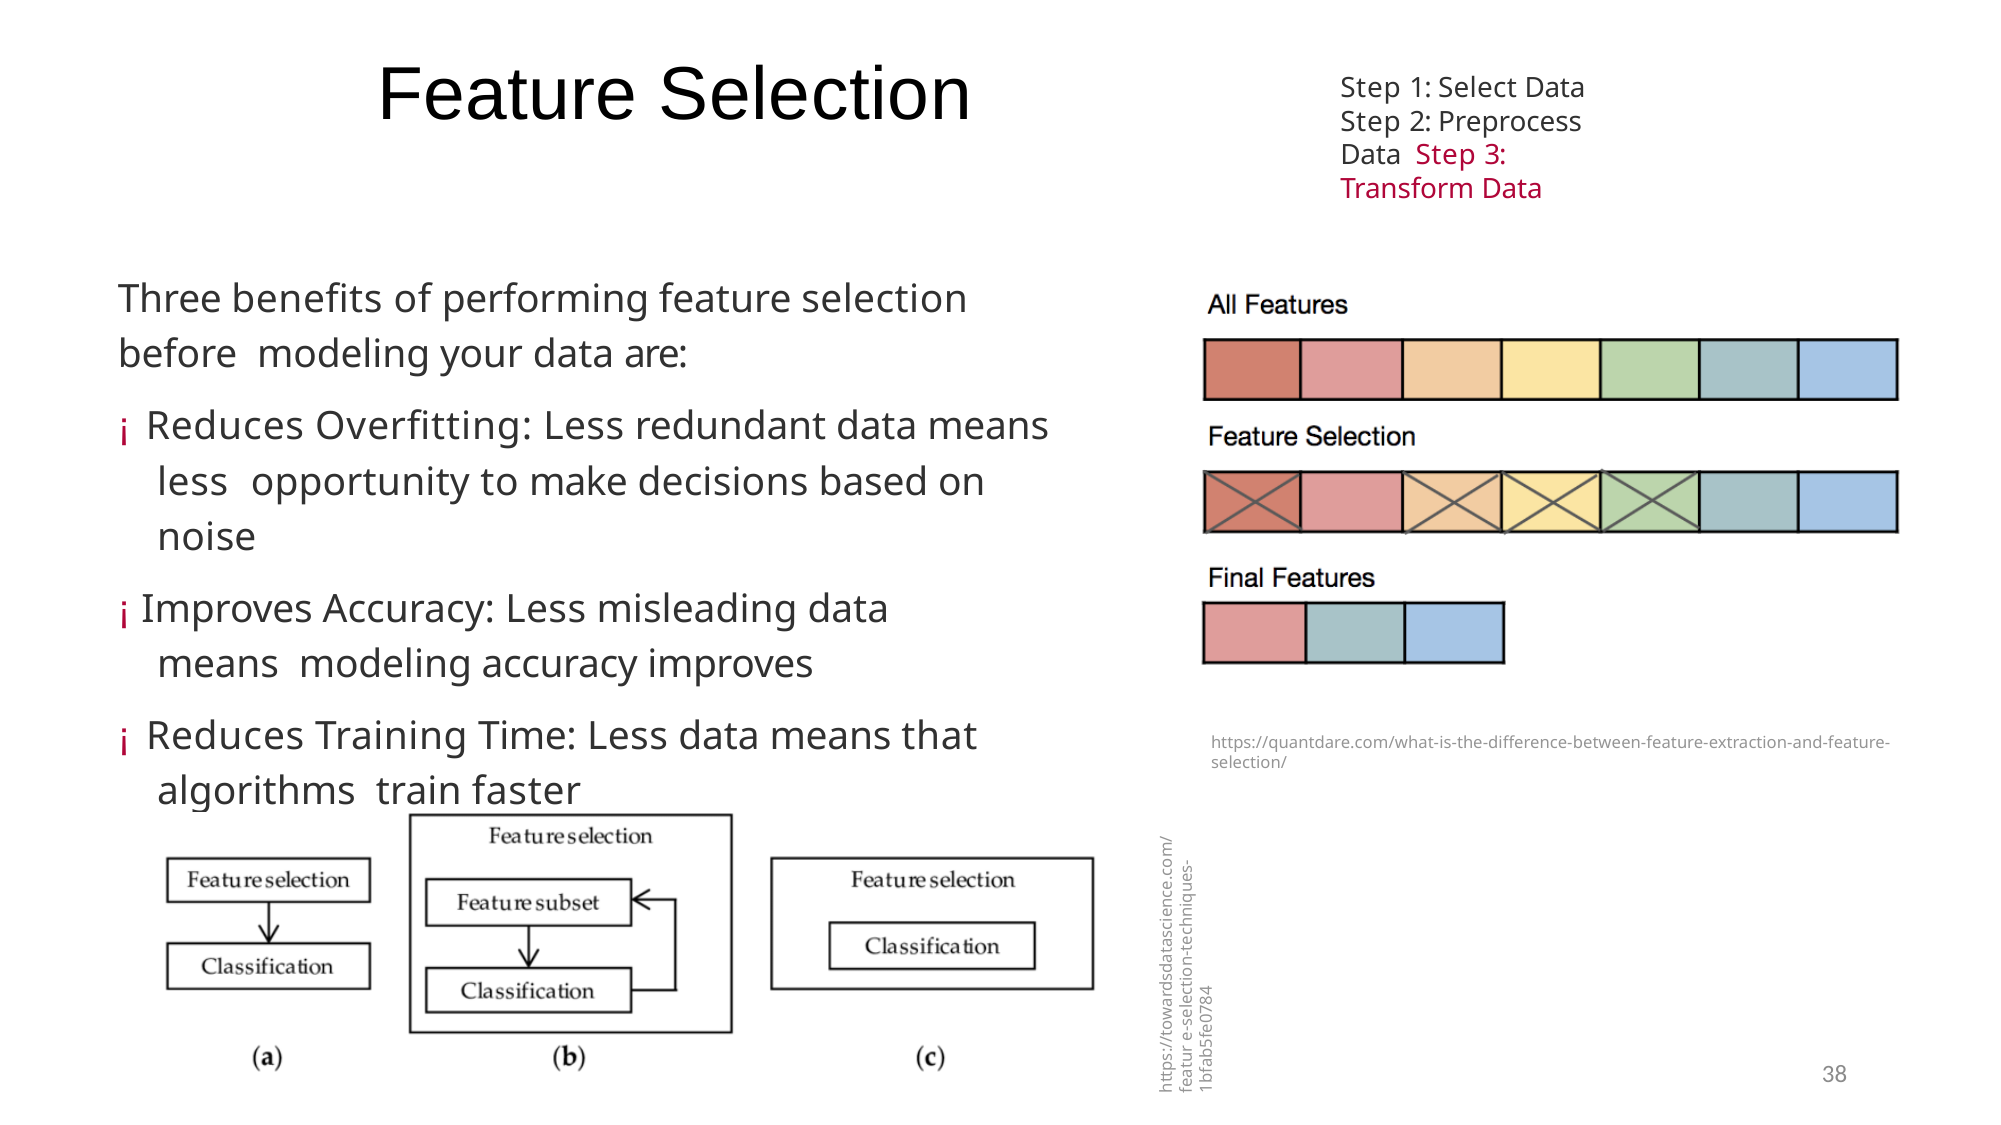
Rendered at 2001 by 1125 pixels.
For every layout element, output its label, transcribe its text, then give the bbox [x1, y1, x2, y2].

text_box https://quantdare.com/what-is-the-difference-between-feature-extraction-and-feature-selection/ [1208, 731, 1930, 772]
text_box [1191, 284, 1927, 705]
text_box Step 1: Select Data Step 2: Preprocess Data Step 3: Transform Data [1337, 70, 1640, 204]
title Feature Selection [75, 0, 1272, 184]
text_box https://towardsdatascience.com/featur e-selection-techniques-1bfab5fe0784 [1155, 804, 1196, 1096]
text_box [146, 812, 1111, 1073]
text_box Three benefits of performing feature selection before modeling your data are: ¡ Reduces Overfitting: Less redundant data means less opportunity to make decisions based on noise ¡ Improves Accuracy: Less misleading data means modeling accuracy improves ¡ Reduces Training Time: Less data means that algorithms train faster [115, 264, 1142, 813]
slide_number 38 [1412, 1042, 1863, 1103]
